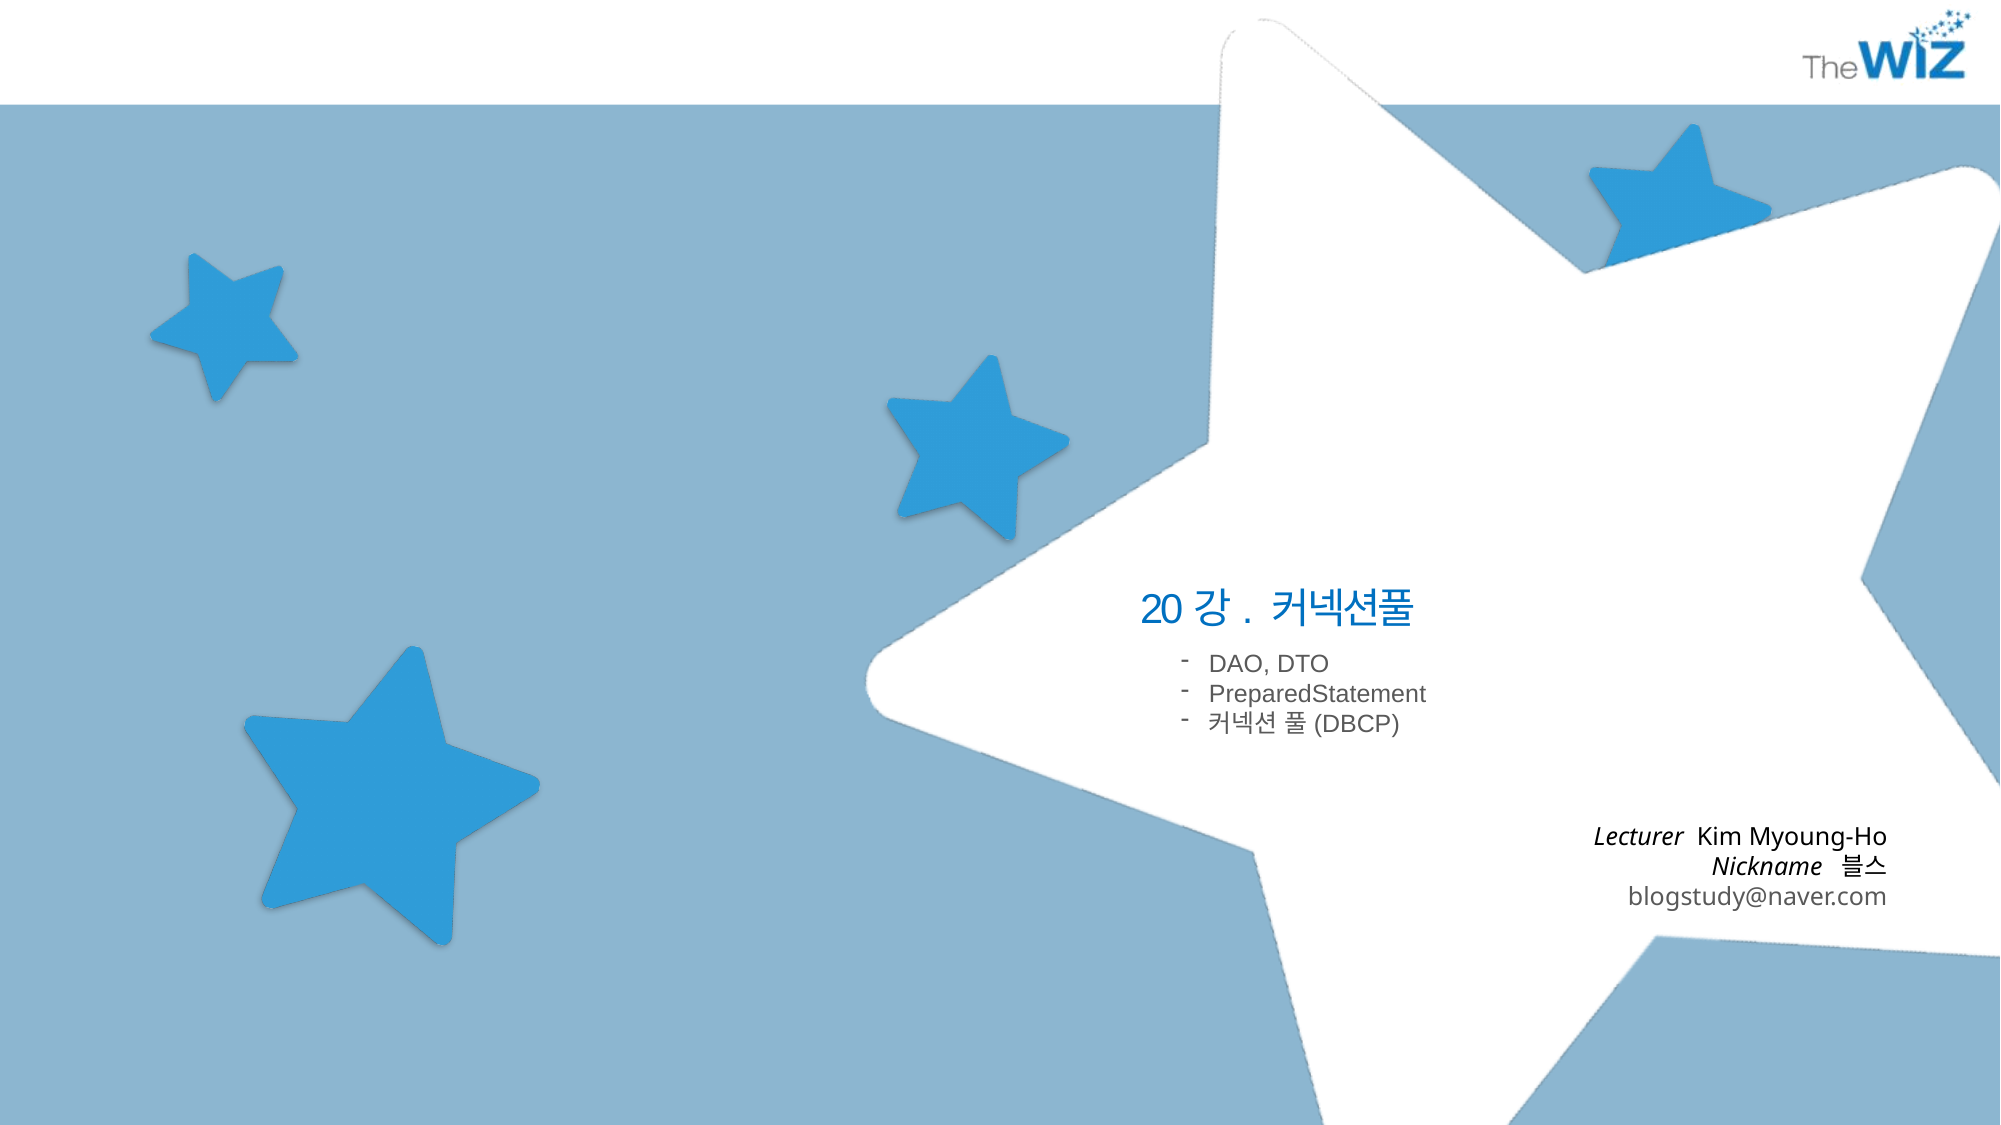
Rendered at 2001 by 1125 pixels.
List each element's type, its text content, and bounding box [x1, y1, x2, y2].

picture [683, 0, 2001, 1125]
text_box Lecturer Kim Myoung-Ho Nickname 블스 blogstudy@naver.com [1559, 813, 1903, 919]
text_box DAO, DTO PreparedStatement 커넥션 풀(DBCP) [1166, 639, 1855, 745]
picture [126, 220, 322, 414]
picture [1916, 0, 2000, 90]
text_box 20강. 커넥션풀 [1125, 574, 1855, 639]
picture [208, 615, 563, 957]
